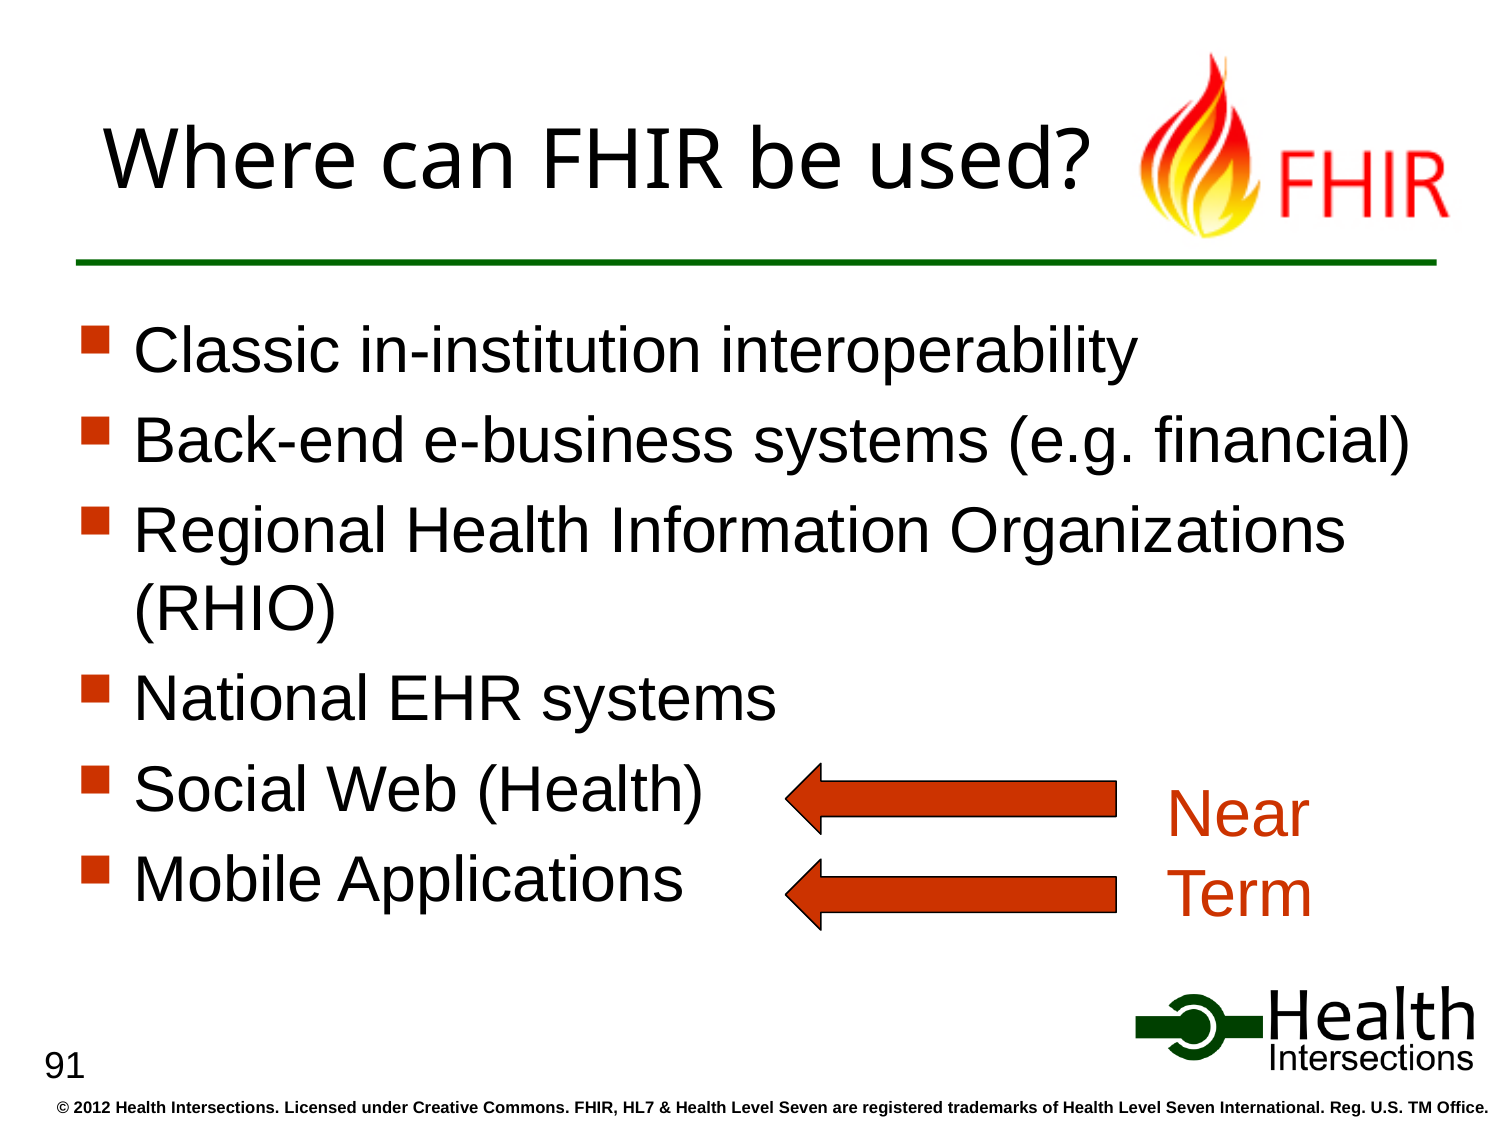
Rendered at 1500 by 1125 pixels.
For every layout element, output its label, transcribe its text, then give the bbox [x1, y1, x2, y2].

list Classic in-institution interoperability Back-end e-business systems (e.g. financial) Regional Health Information Organizations (RHIO) National EHR systems Social Web (Health) Mobile Applications [62, 299, 1438, 1025]
picture [1133, 984, 1475, 1071]
slide_number 91 [29, 1034, 148, 1071]
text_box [785, 762, 1400, 940]
picture [1127, 42, 1462, 249]
title Where can FHIR be used? [87, 77, 1122, 213]
